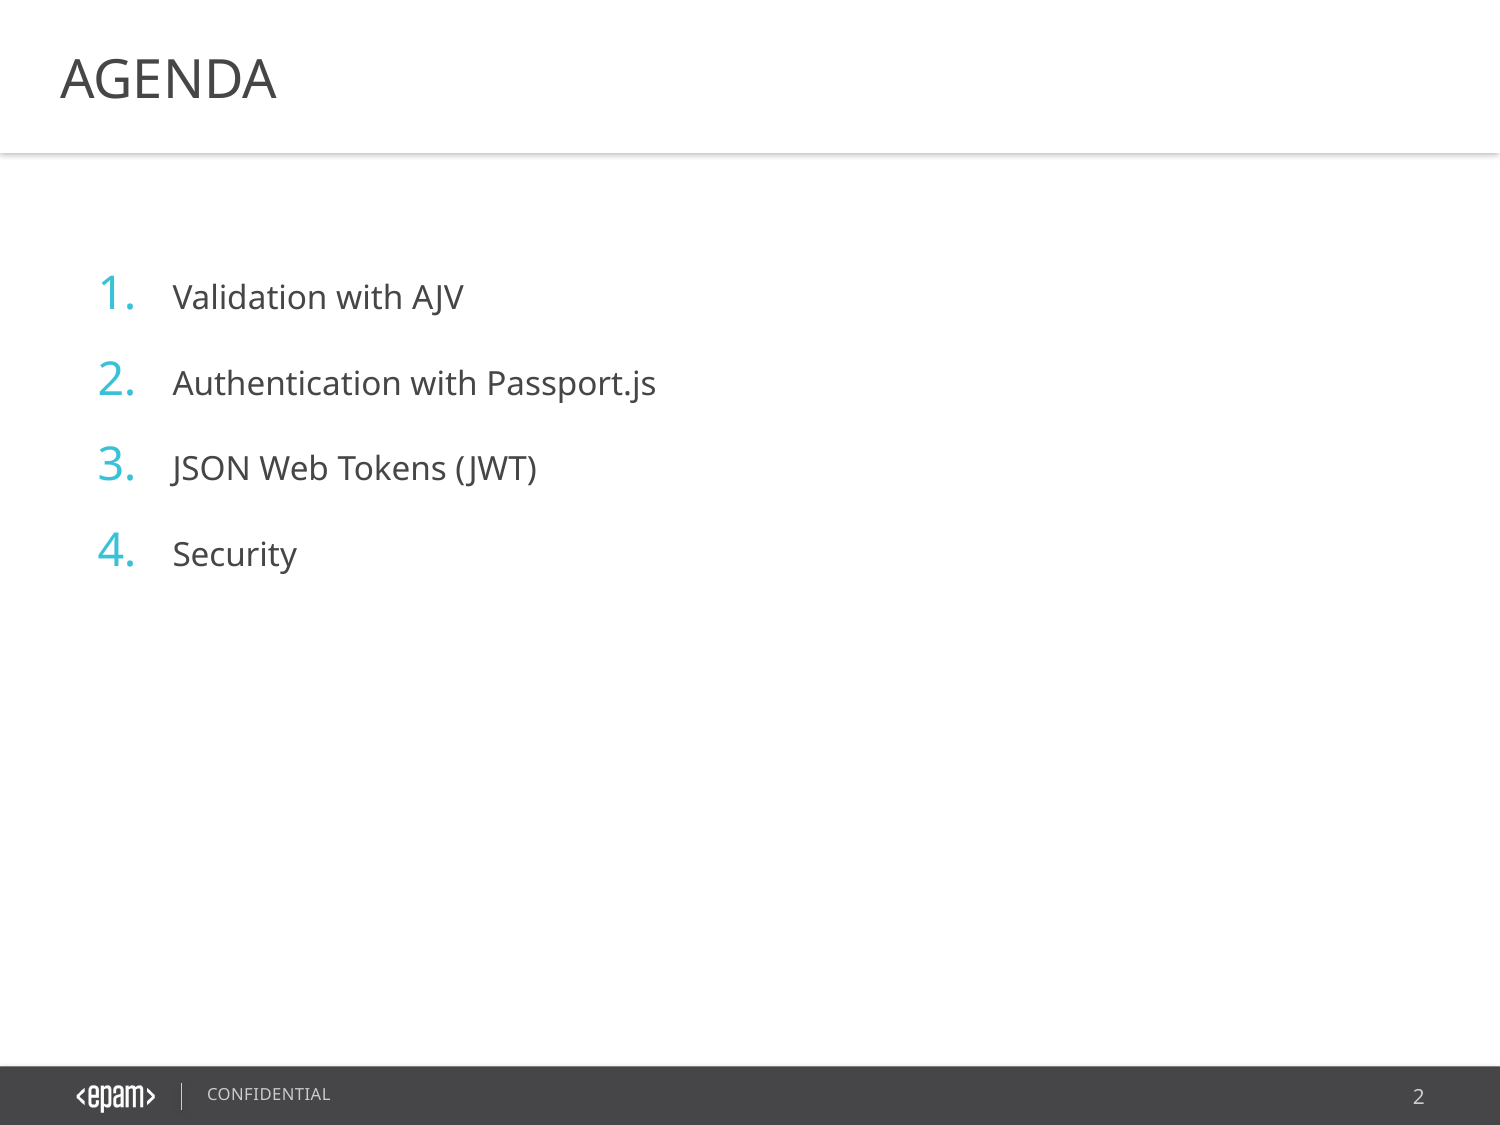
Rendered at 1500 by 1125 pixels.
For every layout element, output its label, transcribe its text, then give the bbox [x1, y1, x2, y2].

list AGENDA [0, 0, 1500, 153]
picture [76, 1085, 155, 1113]
text_box Validation with AJV Authentication with Passport.js JSON Web Tokens (JWT) Security [82, 261, 1466, 1012]
